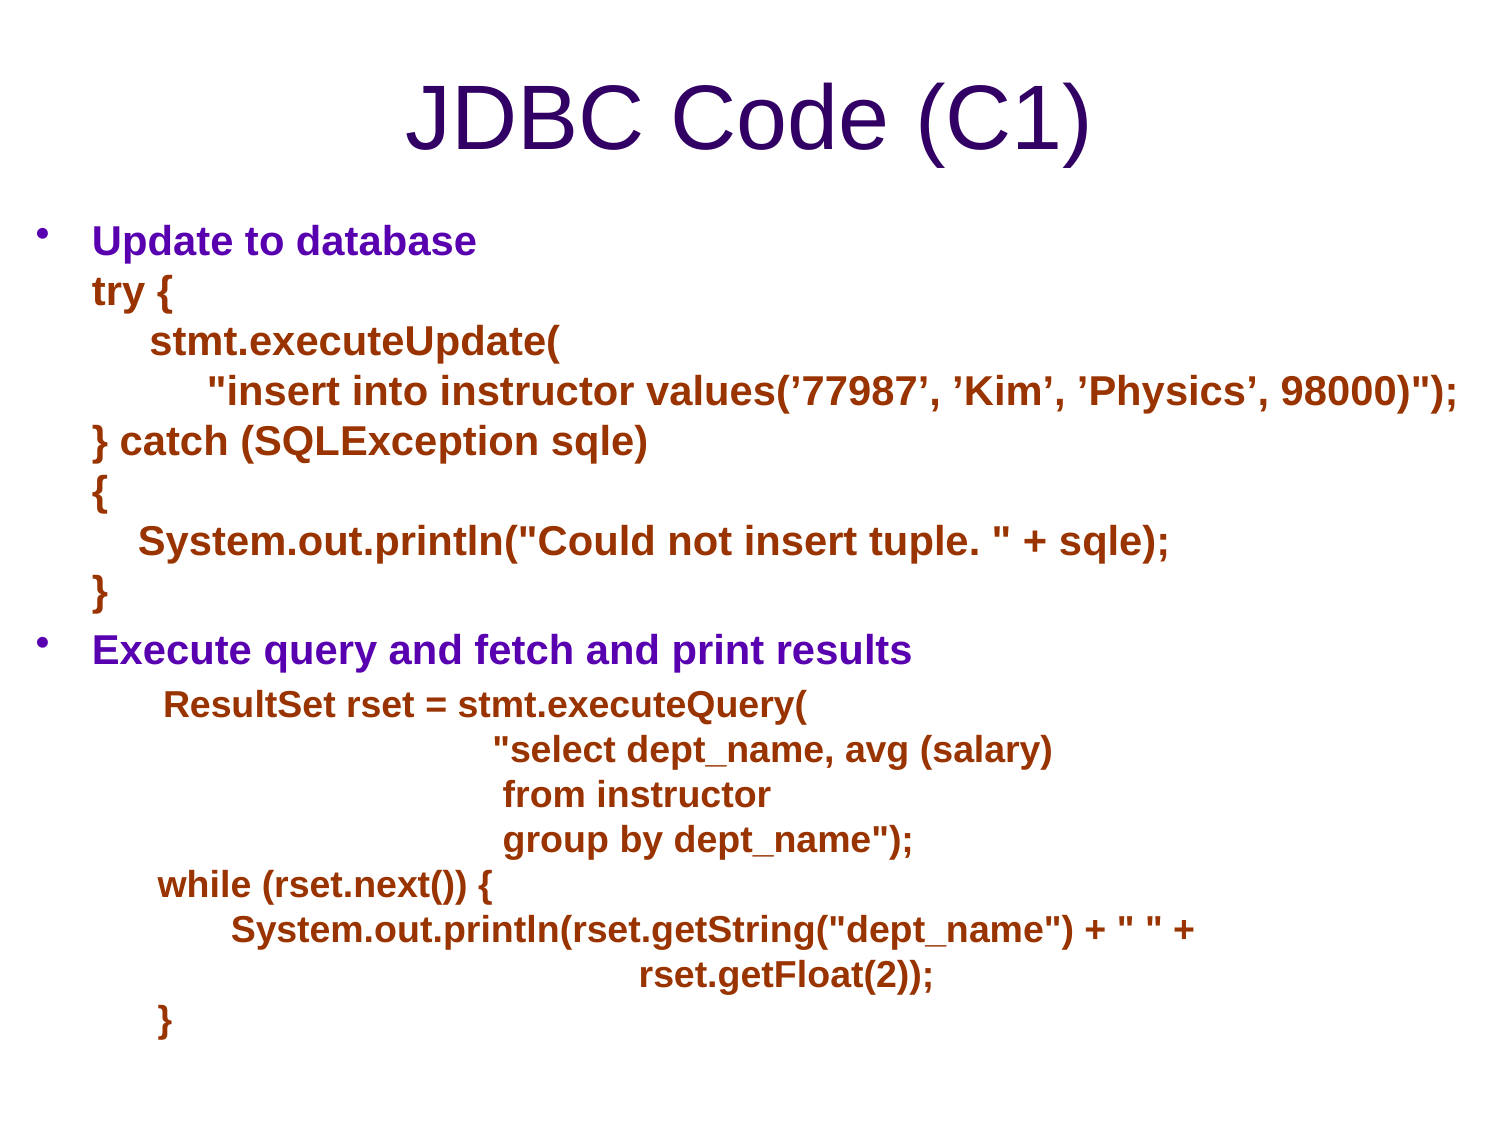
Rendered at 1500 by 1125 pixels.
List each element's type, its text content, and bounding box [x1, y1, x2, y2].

title JDBC Code (C1) [75, 19, 1425, 206]
list Update to database try { stmt.executeUpdate( "insert into instructor values(’77987’, ’Kim’, ’Physics’, 98000)"); } catch (SQLException sqle) { System.out.println("Could not insert tuple. " + sqle); } Execute query and fetch and print results ResultSet rset = stmt.executeQuery( "select dept_name, avg (salary) from instructor group by dept_name"); while (rset.next()) { System.out.println(rset.getString("dept_name") + " " + rset.getFloat(2)); } [20, 206, 1480, 1083]
